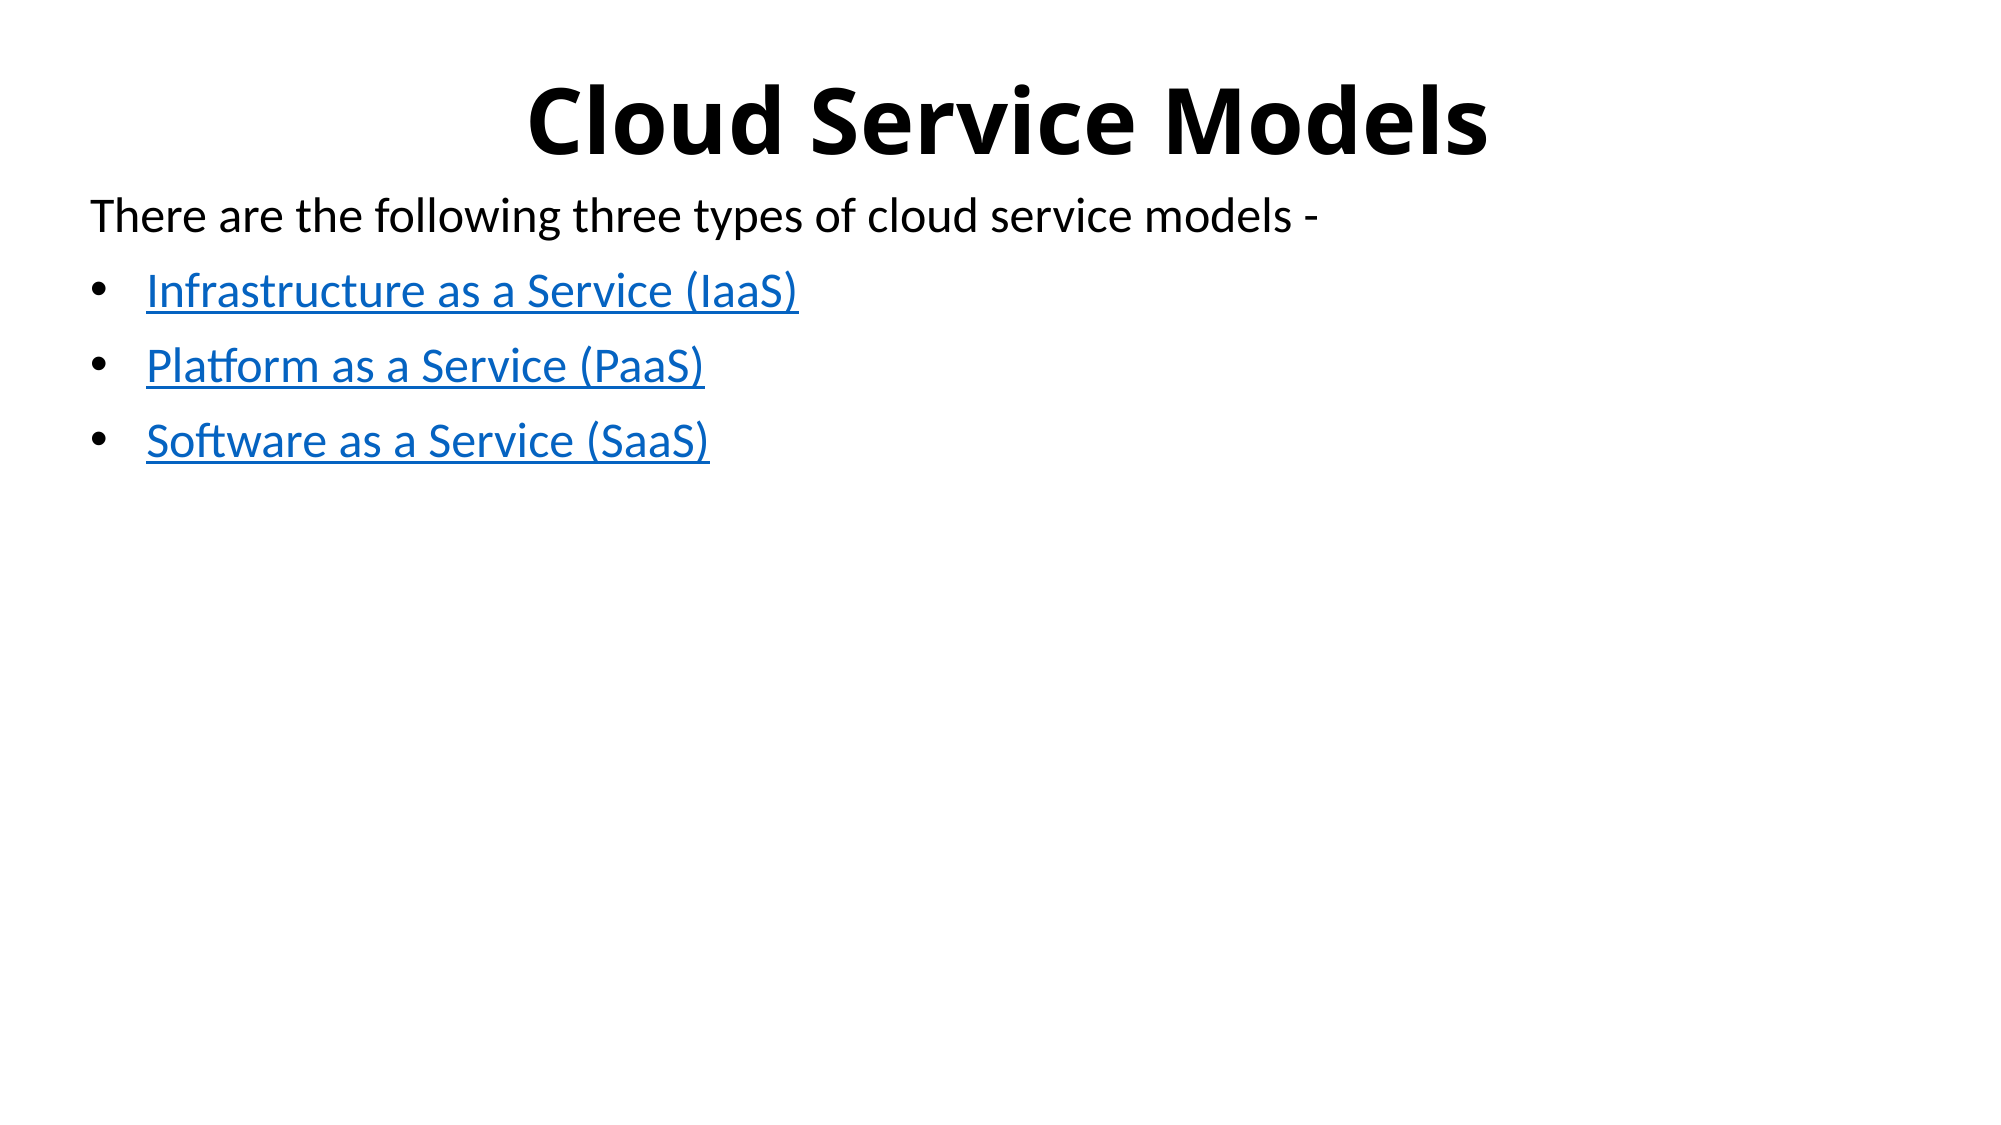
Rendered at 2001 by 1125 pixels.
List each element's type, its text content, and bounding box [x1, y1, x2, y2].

title Cloud Service Models [75, 46, 1942, 182]
subtitle There are the following three types of cloud service models - Infrastructure as a Service (IaaS) Platform as a Service (PaaS) Software as a Service (SaaS) [75, 182, 1942, 1025]
